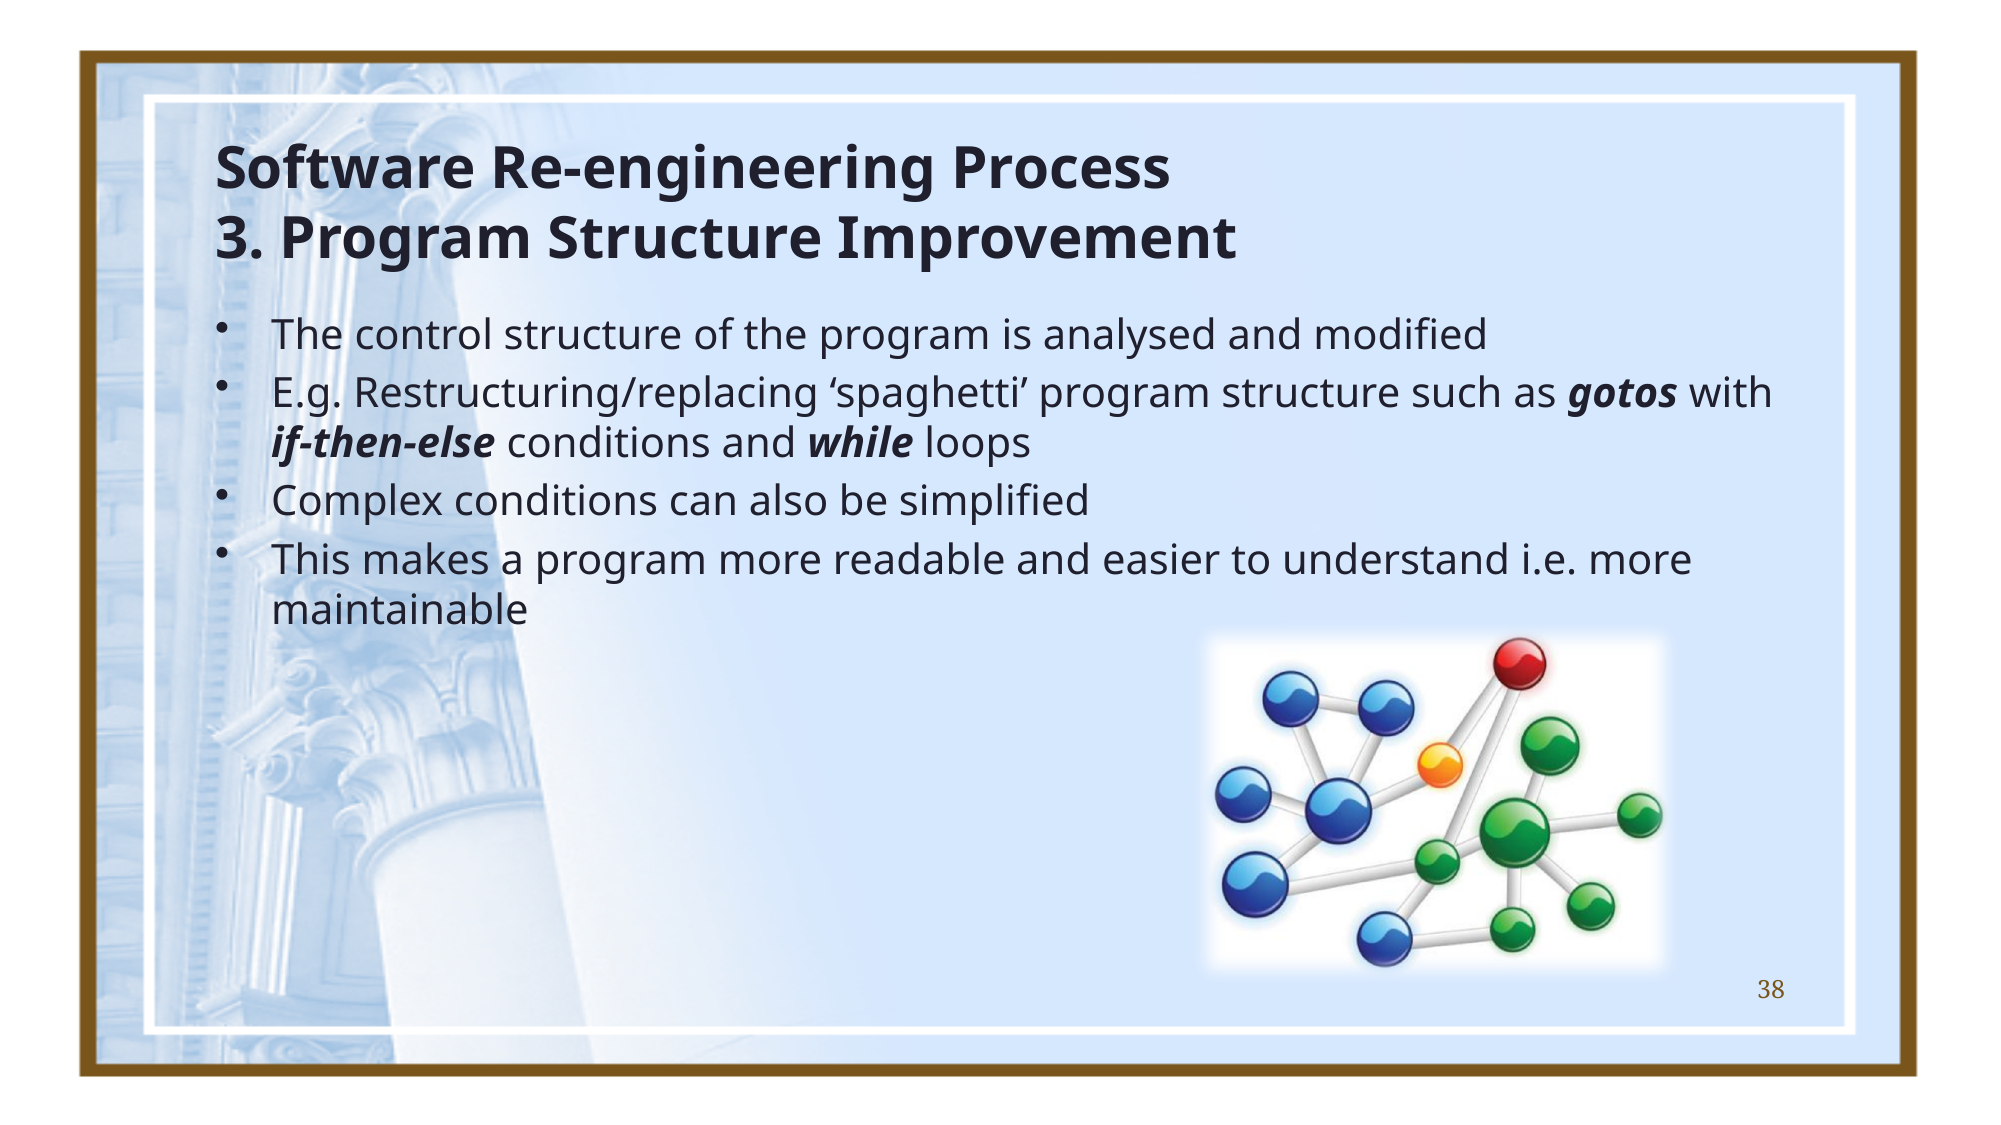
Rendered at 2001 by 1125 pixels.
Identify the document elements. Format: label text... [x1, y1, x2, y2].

picture [0, 0, 2001, 1125]
slide_number 38 [1416, 965, 1801, 1029]
list The control structure of the program is analysed and modified E.g. Restructuring/replacing ‘spaghetti’ program structure such as gotos with if-then-else conditions and while loops Complex conditions can also be simplified This makes a program more readable and easier to understand i.e. more maintainable [199, 299, 1800, 938]
title Software Re-engineering Process 3. Program Structure Improvement [199, 124, 1800, 276]
